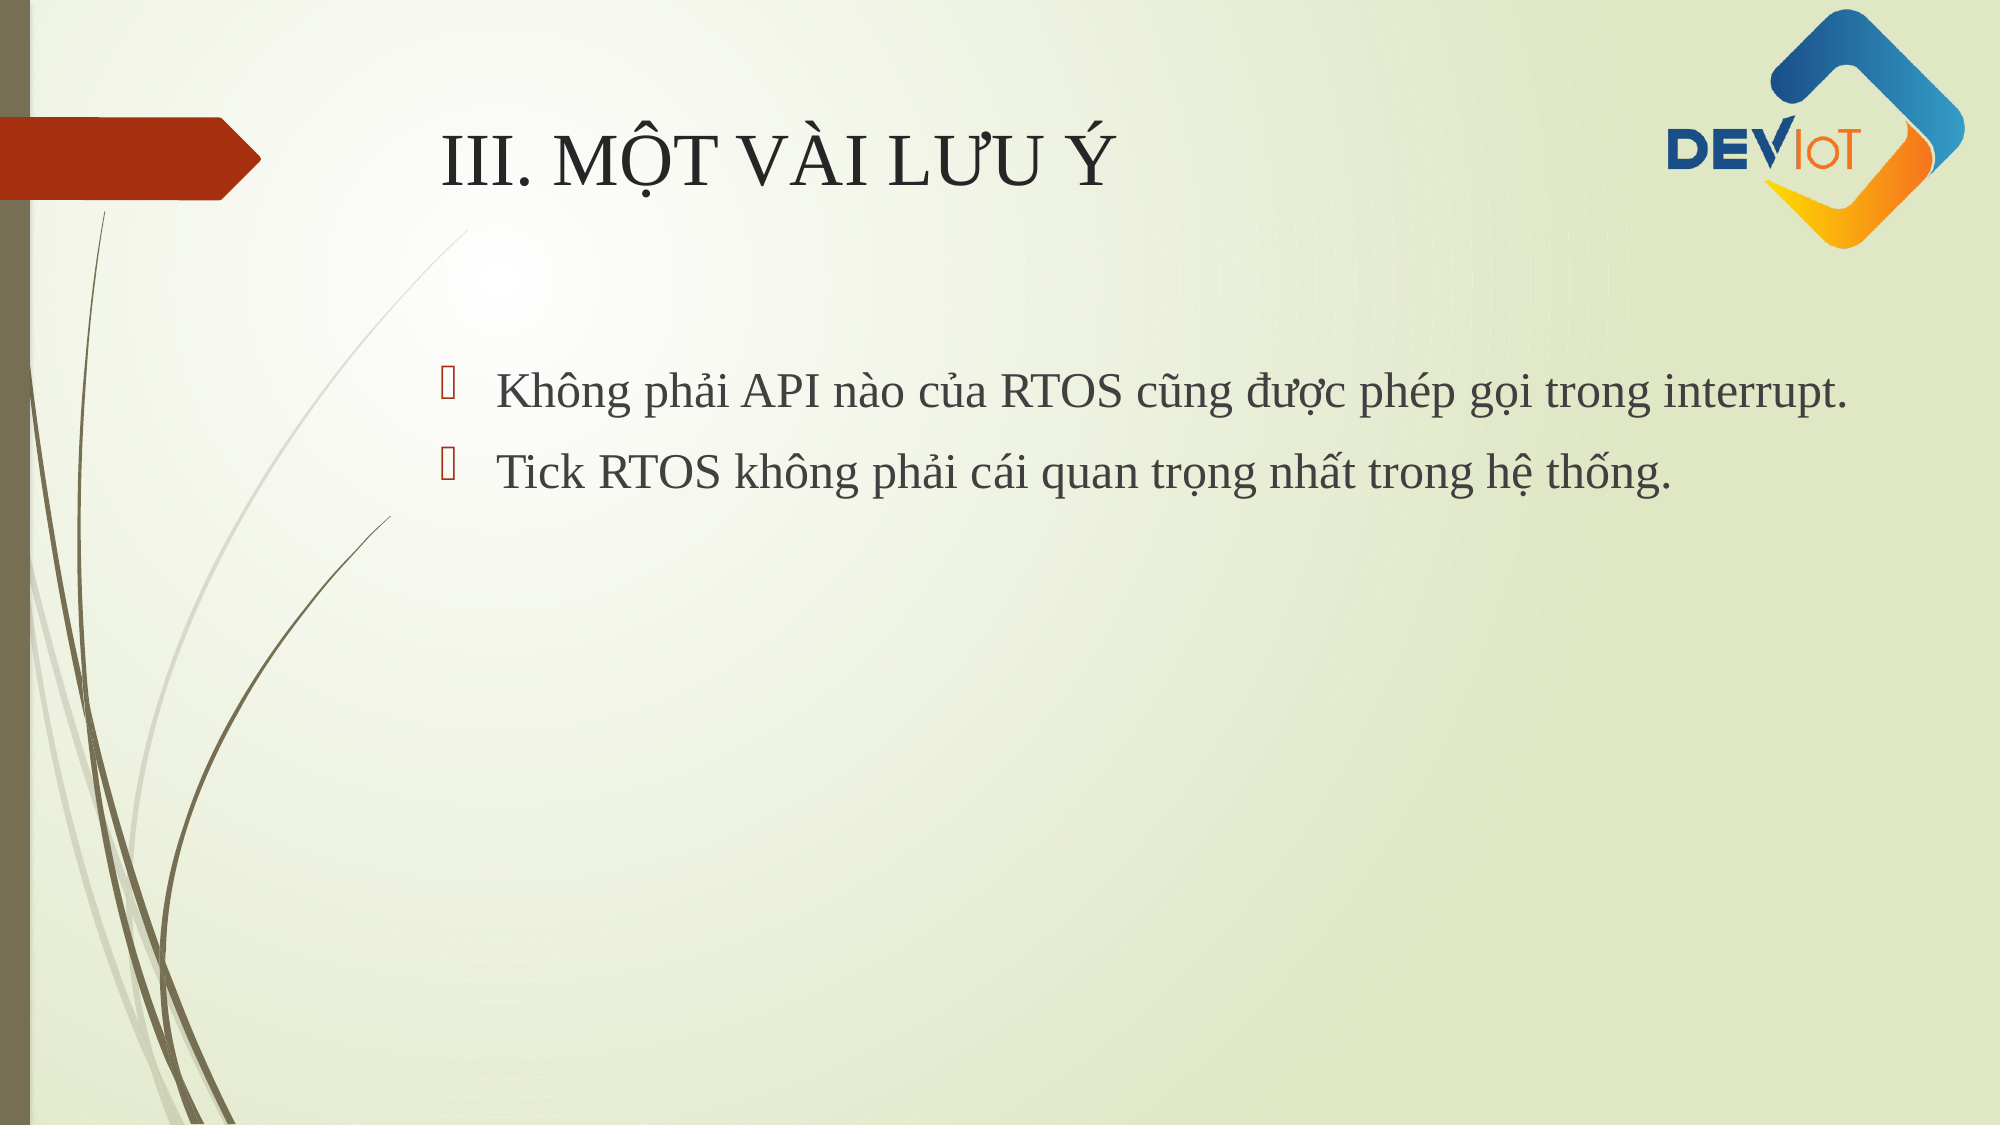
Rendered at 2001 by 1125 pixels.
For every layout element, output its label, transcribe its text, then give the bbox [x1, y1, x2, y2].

title III. MỘT VÀI LƯU Ý [425, 102, 1627, 313]
list Không phải API nào của RTOS cũng được phép gọi trong interrupt. Tick RTOS không phải cái quan trọng nhất trong hệ thống. [424, 350, 1888, 970]
picture [1631, 0, 2000, 313]
